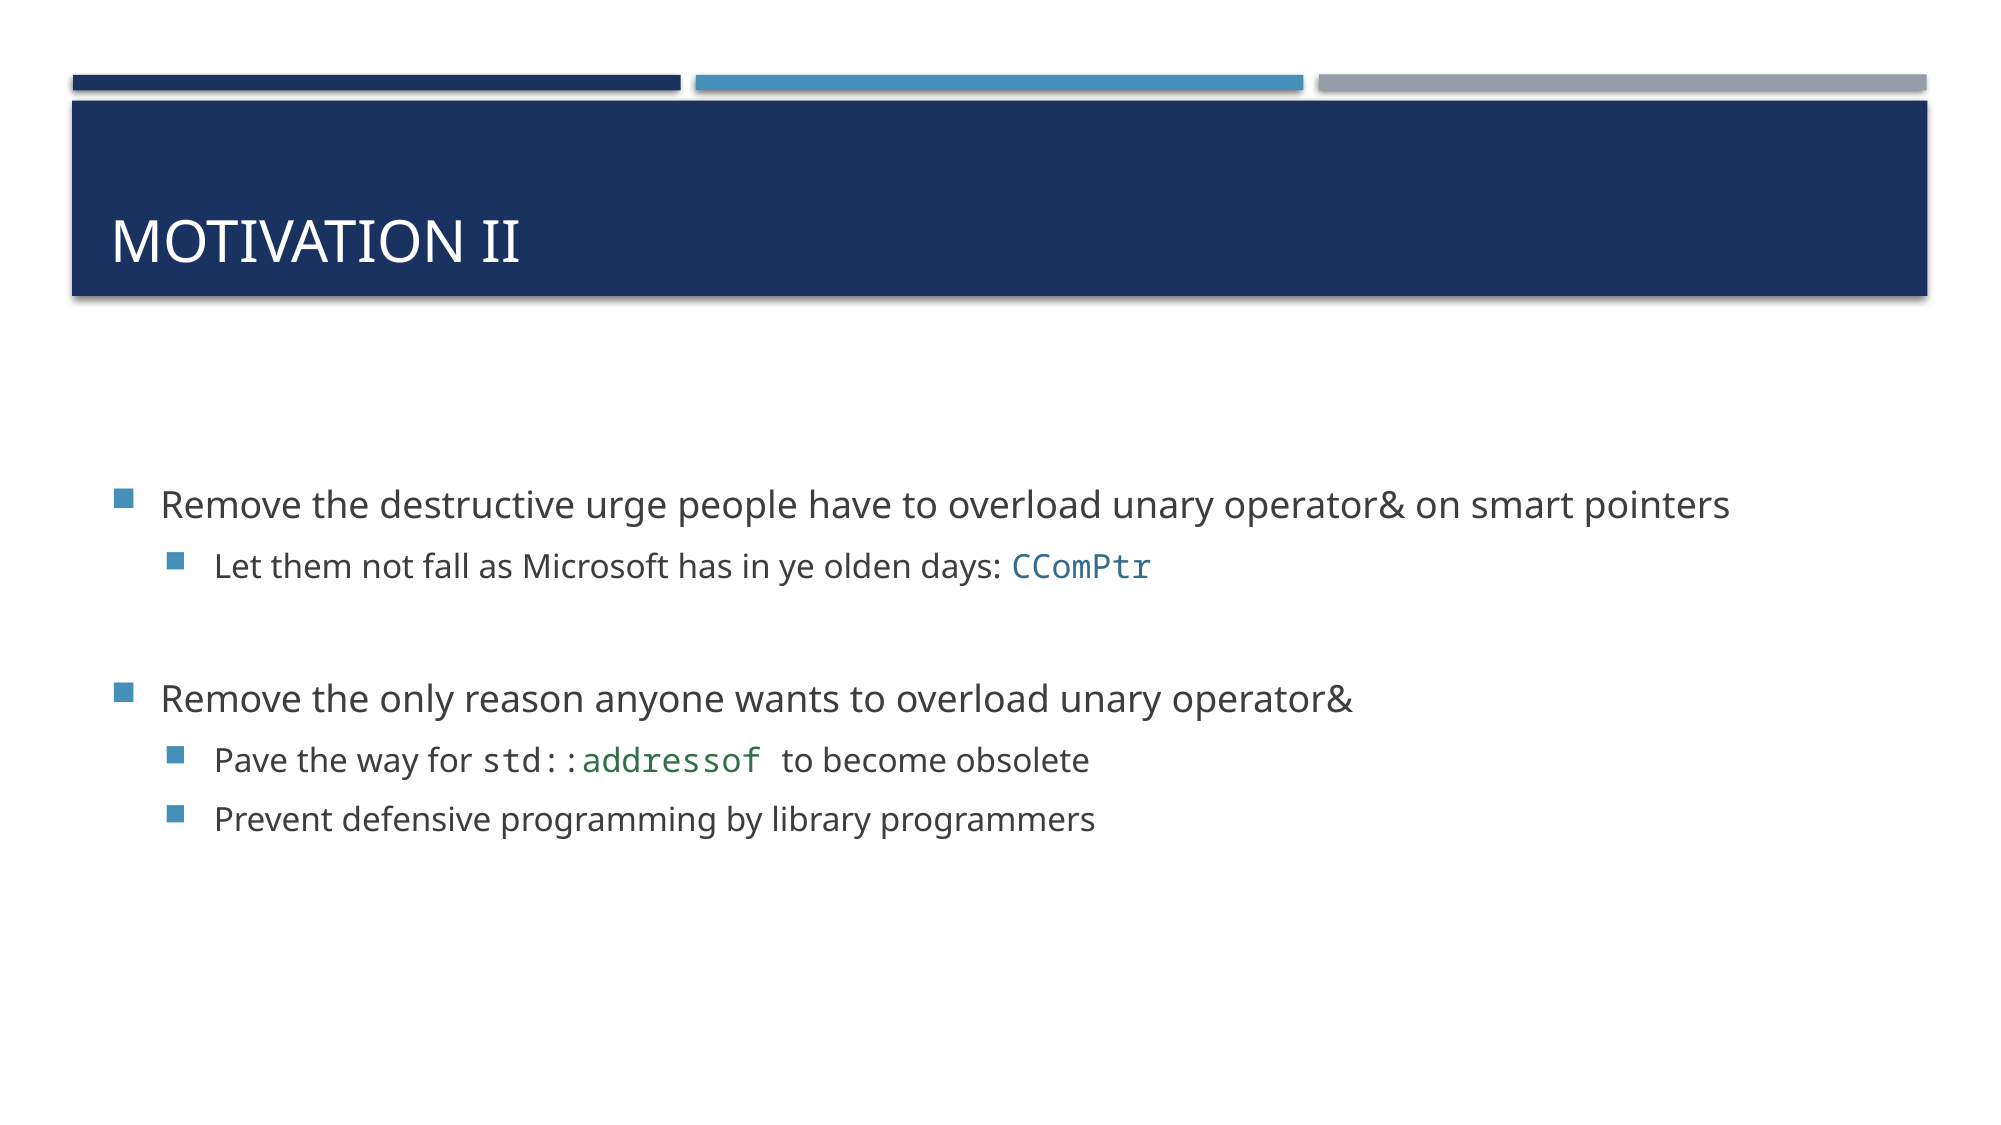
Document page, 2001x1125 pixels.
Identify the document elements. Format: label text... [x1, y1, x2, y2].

list Remove the destructive urge people have to overload unary operator& on smart pointers Let them not fall as Microsoft has in ye olden days: CComPtr Remove the only reason anyone wants to overload unary operator& Pave the way for std::addressof to become obsolete Prevent defensive programming by library programmers [95, 357, 1905, 962]
title Motivation II [95, 115, 1905, 282]
